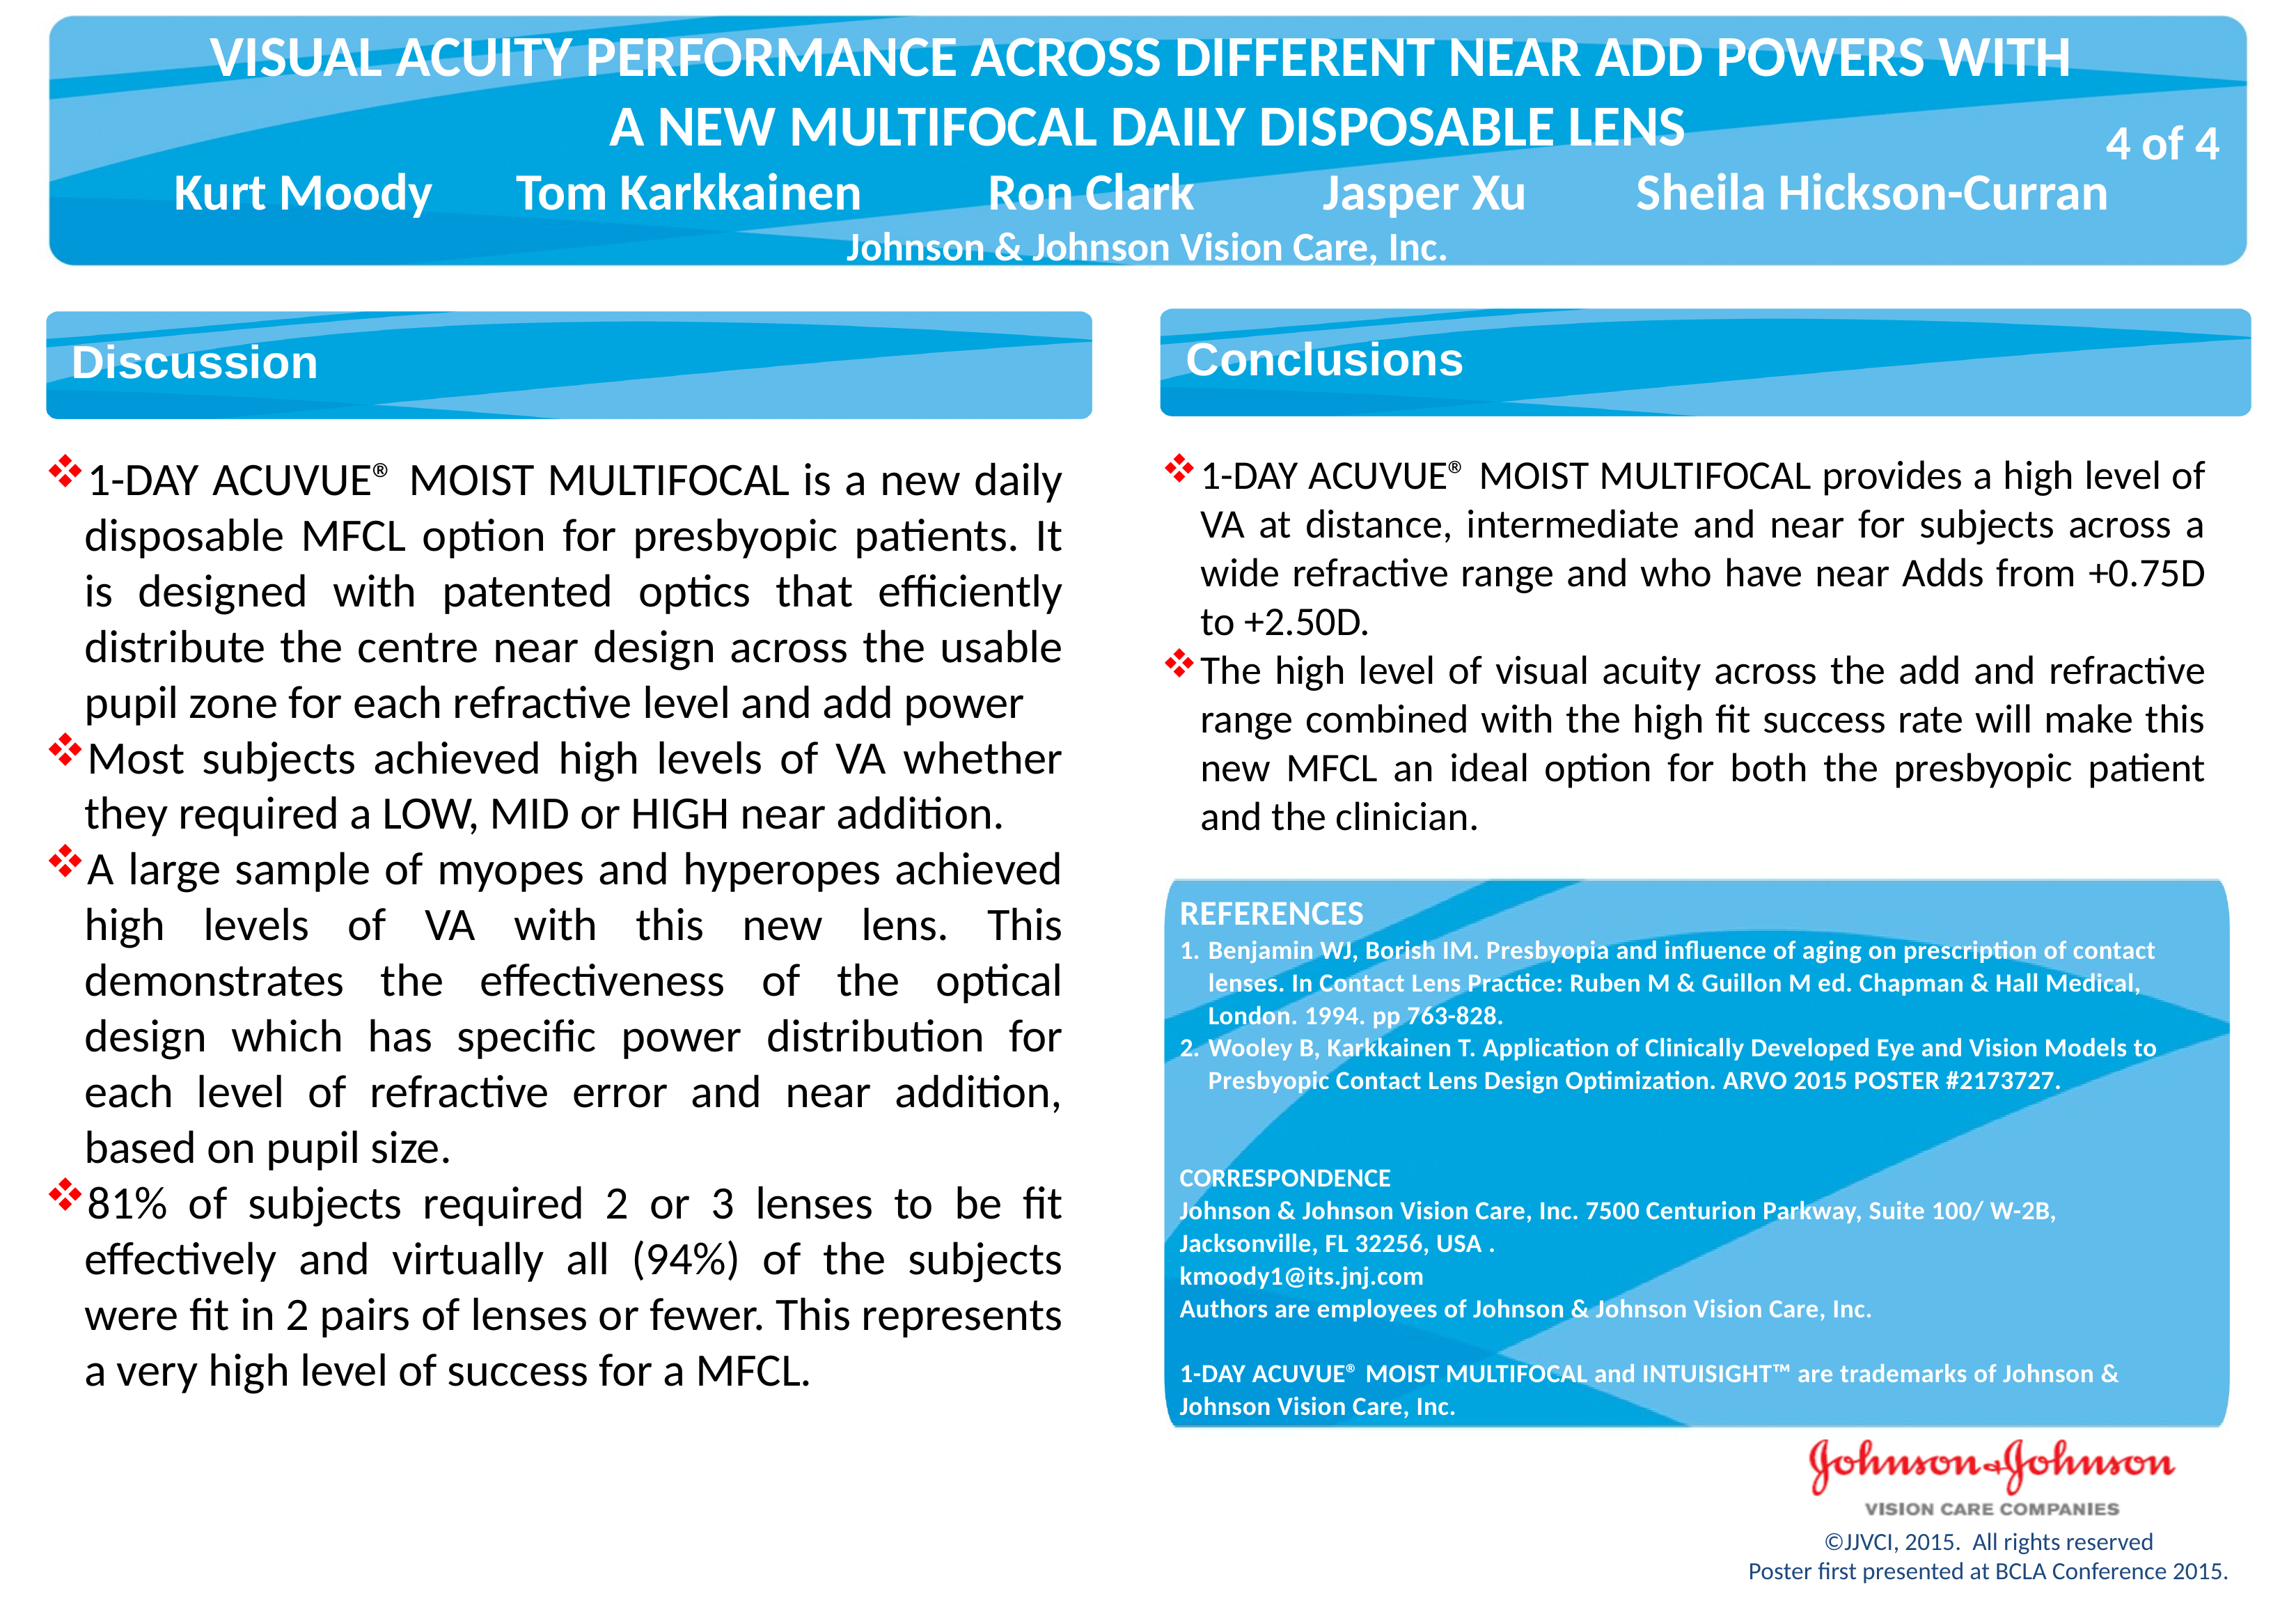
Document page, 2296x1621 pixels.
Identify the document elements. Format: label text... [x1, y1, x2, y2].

text_box REFERENCES Benjamin WJ, Borish IM. Presbyopia and influence of aging on prescription of contact lenses. In Contact Lens Practice: Ruben M & Guillon M ed. Chapman & Hall Medical, London. 1994. pp 763-828. Wooley B, Karkkainen T. Application of Clinically Developed Eye and Vision Models to Presbyopic Contact Lens Design Optimization. ARVO 2015 POSTER #2173727. CORRESPONDENCE Johnson & Johnson Vision Care, Inc. 7500 Centurion Parkway, Suite 100/ W-2B, Jacksonville, FL 32256, USA . kmoody1@its.jnj.com Authors are employees of Johnson & Johnson Vision Care, Inc. 1-DAY ACUVUE® MOIST MULTIFOCAL and INTUISIGHT™ are trademarks of Johnson & Johnson Vision Care, Inc. [1178, 888, 2171, 1421]
picture [38, 8, 2255, 271]
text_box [40, 308, 1096, 421]
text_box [1716, 1411, 2262, 1590]
text_box 1-DAY ACUVUE® MOIST MULTIFOCAL is a new daily disposable MFCL option for presbyopic patients. It is designed with patented optics that efficiently distribute the centre near design across the usable pupil zone for each refractive level and add power Most subjects achieved high levels of VA whether they required a LOW, MID or HIGH near addition. A large sample of myopes and hyperopes achieved high levels of VA with this new lens. This demonstrates the effectiveness of the optical design which has specific power distribution for each level of refractive error and near addition, based on pupil size. 81% of subjects required 2 or 3 lenses to be fit effectively and virtually all (94%) of the subjects were fit in 2 pairs of lenses or fewer. This represents a very high level of success for a MFCL. [40, 444, 1068, 1298]
text_box [1158, 862, 2233, 1439]
text_box 1-DAY ACUVUE® MOIST MULTIFOCAL provides a high level of VA at distance, intermediate and near for subjects across a wide refractive range and who have near Adds from +0.75D to +2.50D. The high level of visual acuity across the add and refractive range combined with the high fit success rate will make this new MFCL an ideal option for both the presbyopic patient and the clinician. [1157, 444, 2210, 706]
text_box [1154, 305, 2256, 418]
title VISUAL ACUITY PERFORMANCE ACROSS DIFFERENT NEAR ADD POWERS WITH A NEW MULTIFOCAL DAILY DISPOSABLE LENS Kurt Moody Tom Karkkainen Ron Clark Jasper Xu Sheila Hickson-Curran Johnson & Johnson Vision Care, Inc. [60, 18, 2236, 219]
text_box 4 of 4 [2068, 109, 2258, 172]
